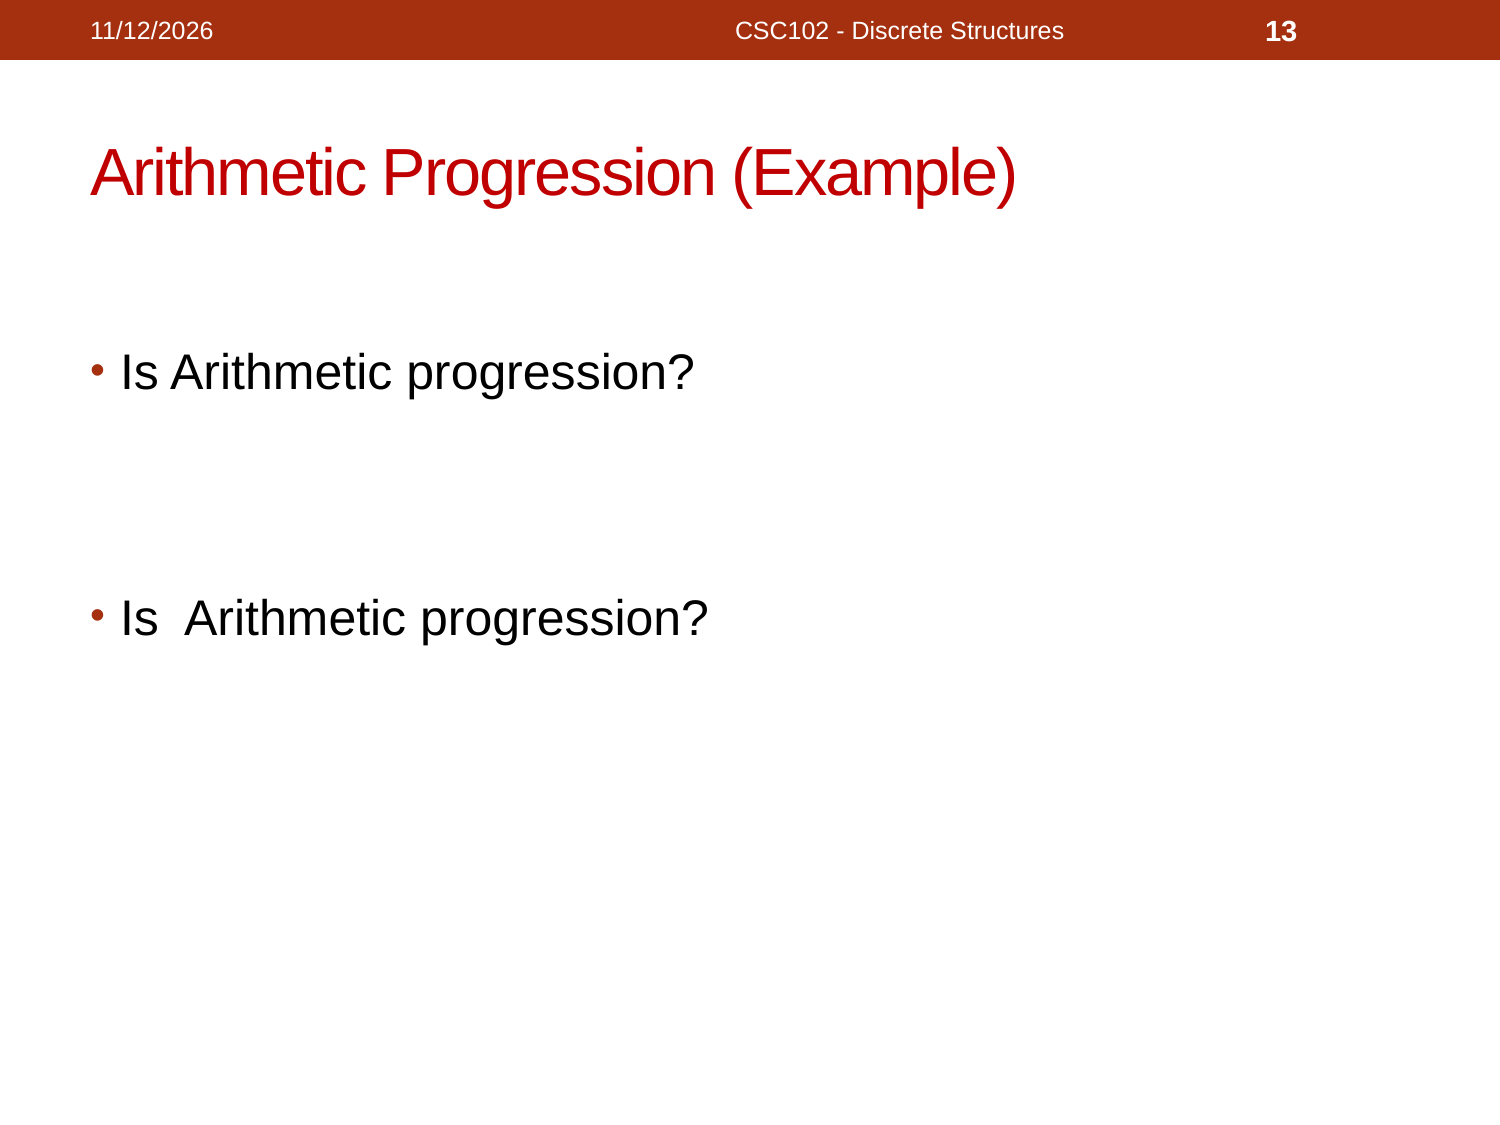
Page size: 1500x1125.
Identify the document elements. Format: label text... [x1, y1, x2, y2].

footer CSC102 - Discrete Structures [562, 3, 1238, 57]
slide_number 13 [1250, 3, 1425, 57]
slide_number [75, 3, 550, 57]
title Arithmetic Progression (Example) [75, 87, 1425, 250]
